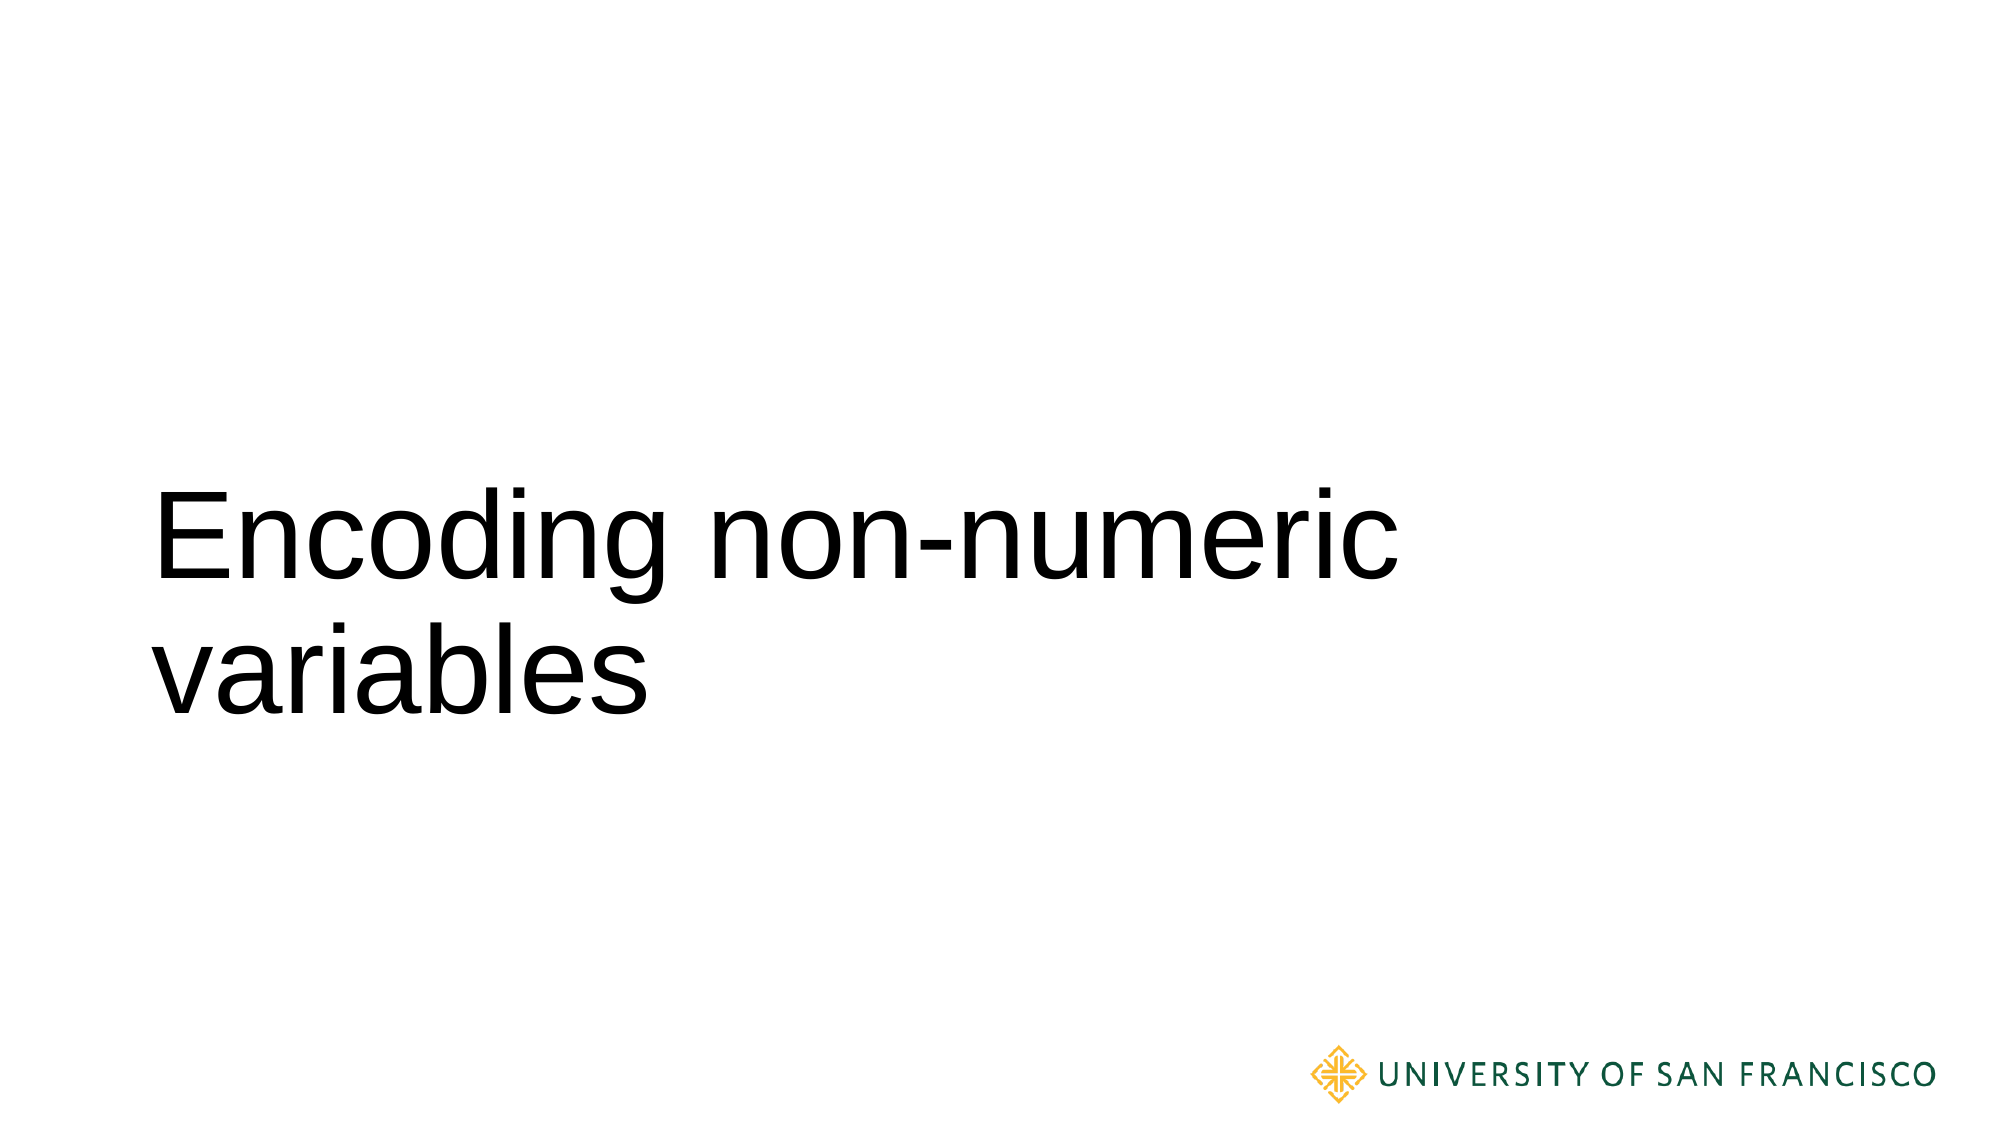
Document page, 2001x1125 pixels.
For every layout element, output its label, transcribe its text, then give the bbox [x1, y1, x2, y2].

title Encoding non-numeric variables [136, 280, 1888, 749]
